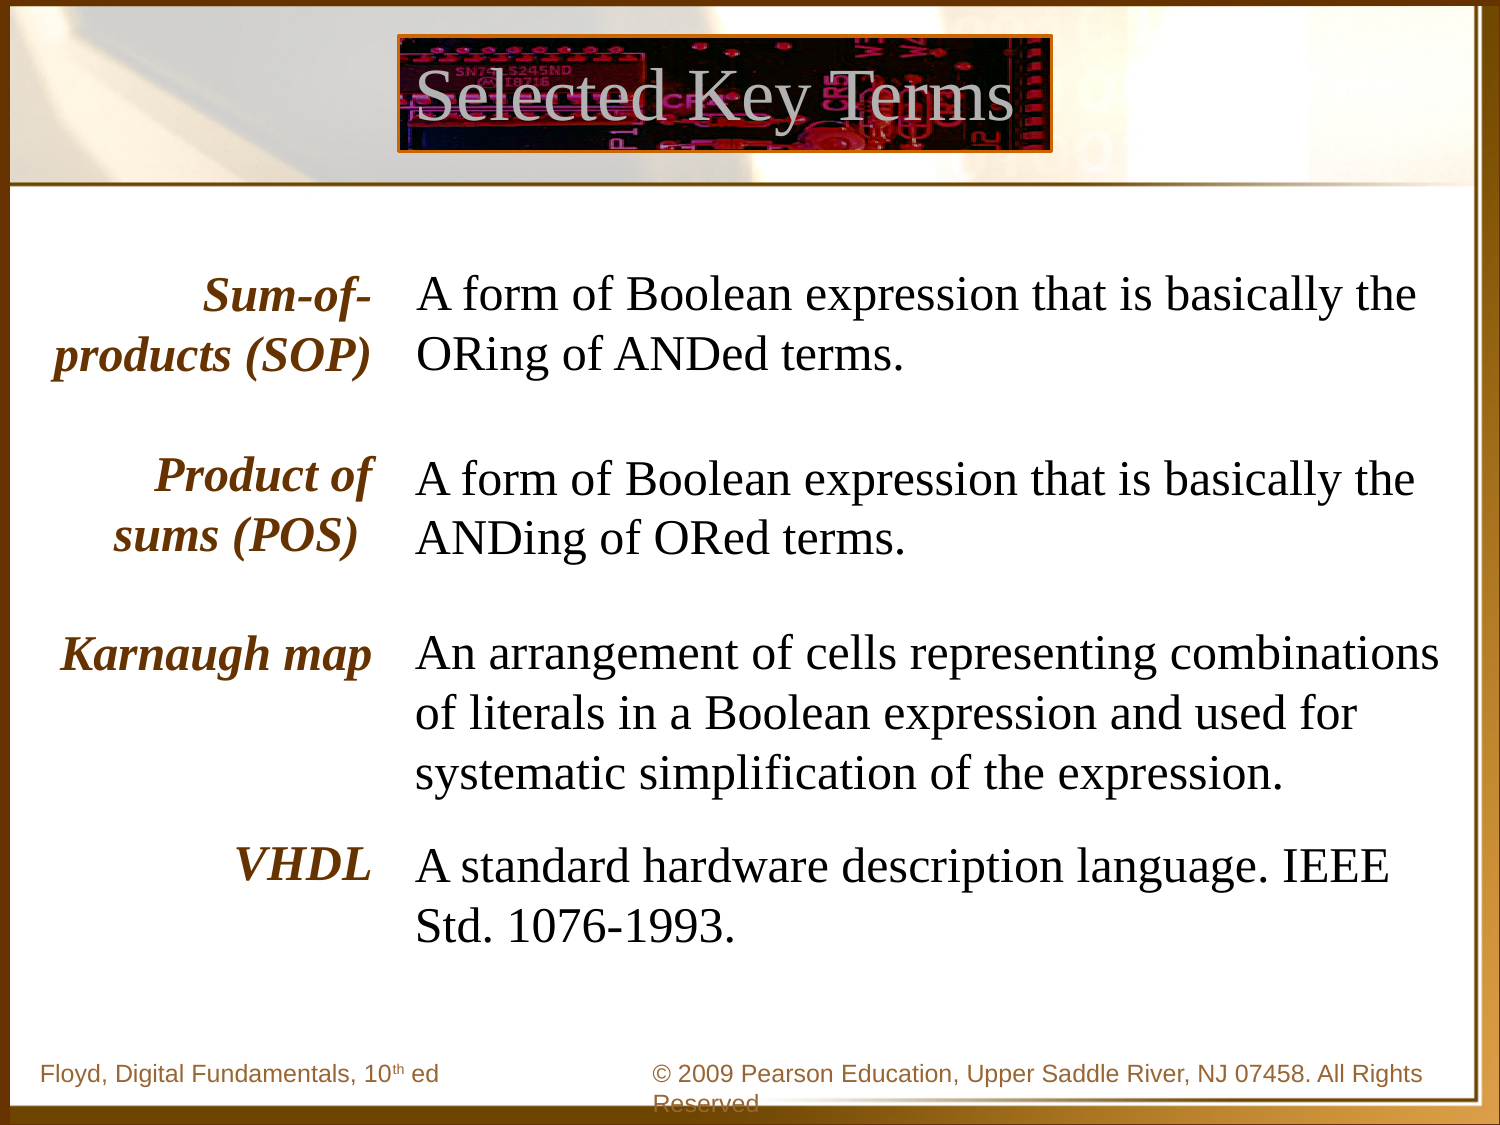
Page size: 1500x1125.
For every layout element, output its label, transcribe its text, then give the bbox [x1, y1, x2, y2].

text_box An arrangement of cells representing combinations of literals in a Boolean expression and used for systematic simplification of the expression. [399, 612, 1463, 808]
text_box [237, 242, 1313, 328]
text_box A form of Boolean expression that is basically the ORing of ANDed terms. [400, 253, 1463, 388]
picture [399, 37, 1050, 150]
text_box A form of Boolean expression that is basically the ANDing of ORed terms. [399, 437, 1463, 573]
text_box [3, 0, 1500, 1125]
text_box A standard hardware description language. IEEE Std. 1076-1993. [399, 824, 1463, 960]
text_box Sum-of-products (SOP) Product of sums (POS) Karnaugh map VHDL [24, 253, 388, 989]
